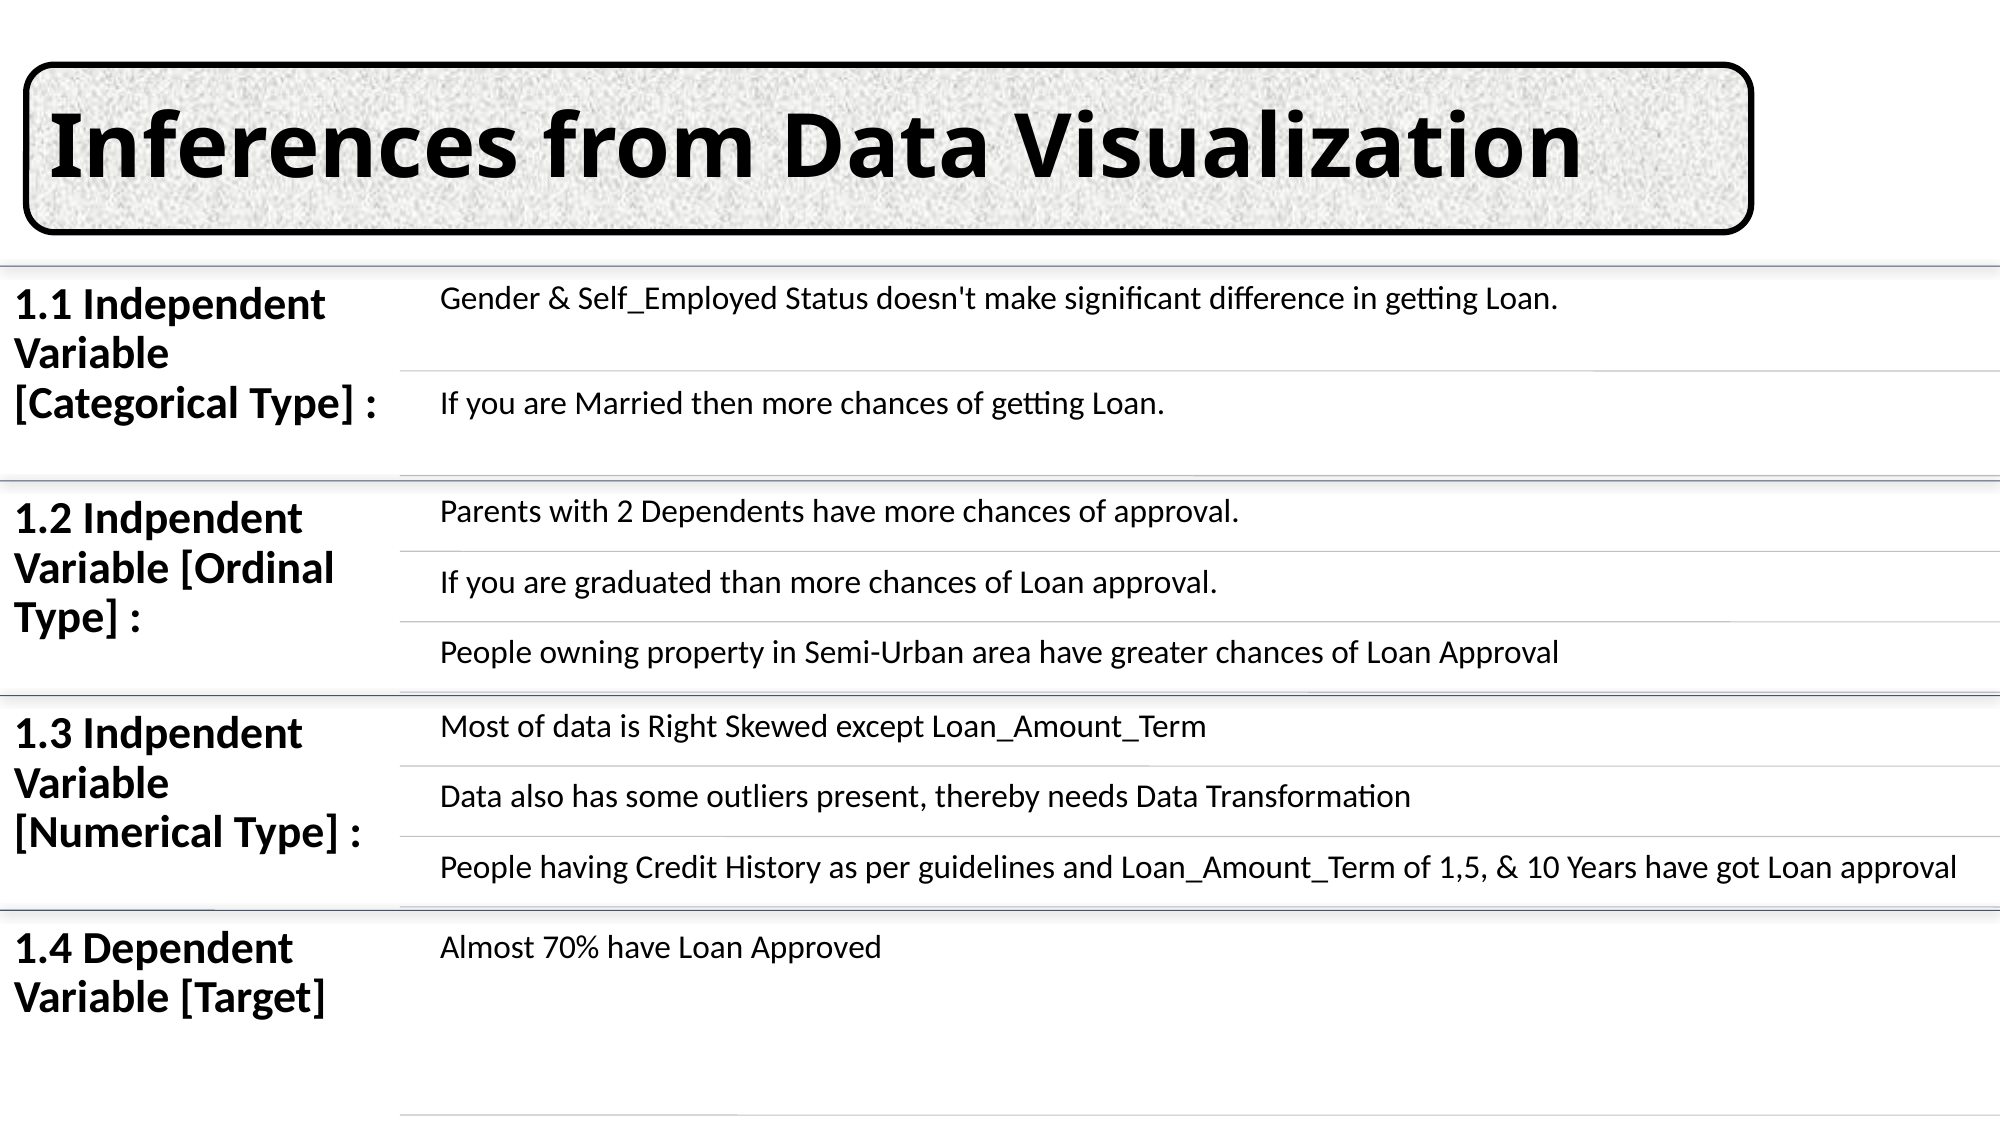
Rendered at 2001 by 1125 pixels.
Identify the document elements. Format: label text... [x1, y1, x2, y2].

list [0, 266, 2000, 1125]
text_box Inferences from Data Visualization [26, 64, 1752, 233]
